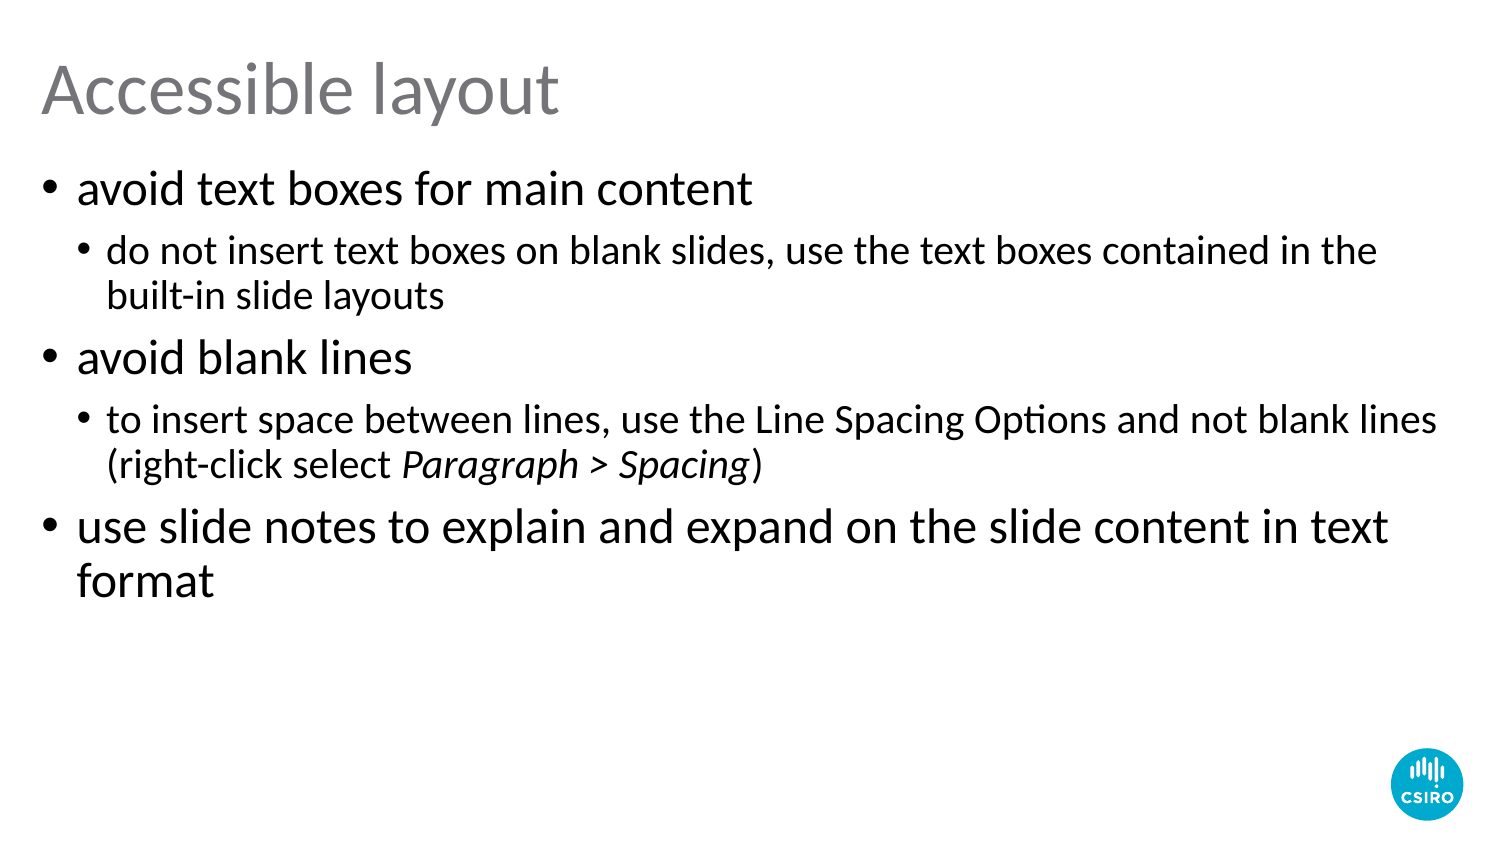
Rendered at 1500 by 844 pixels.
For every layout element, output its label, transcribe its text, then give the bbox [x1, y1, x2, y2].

title Accessible layout [41, 39, 1459, 145]
list avoid text boxes for main content do not insert text boxes on blank slides, use the text boxes contained in the built-in slide layouts avoid blank lines to insert space between lines, use the Line Spacing Options and not blank lines (right-click select Paragraph > Spacing) use slide notes to explain and expand on the slide content in text format [41, 161, 1459, 749]
